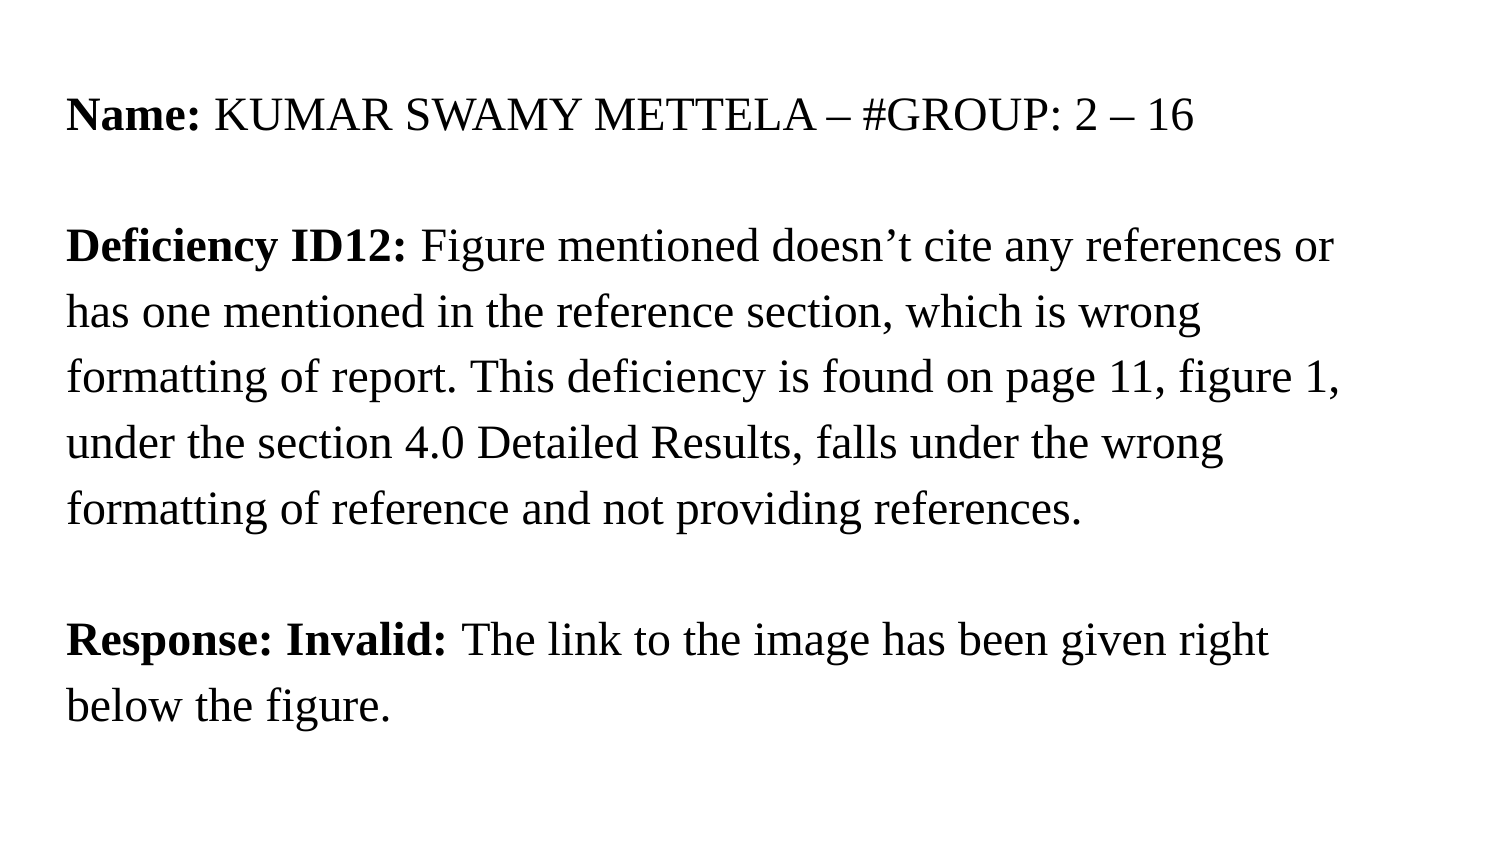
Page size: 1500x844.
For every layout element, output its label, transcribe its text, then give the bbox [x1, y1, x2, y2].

list Name: KUMAR SWAMY METTELA – #GROUP: 2 – 16 Deficiency ID12: Figure mentioned doesn’t cite any references or has one mentioned in the reference section, which is wrong formatting of report. This deficiency is found on page 11, figure 1, under the section 4.0 Detailed Results, falls under the wrong formatting of reference and not providing references. Response: Invalid: The link to the image has been given right below the figure. [51, 59, 1385, 750]
